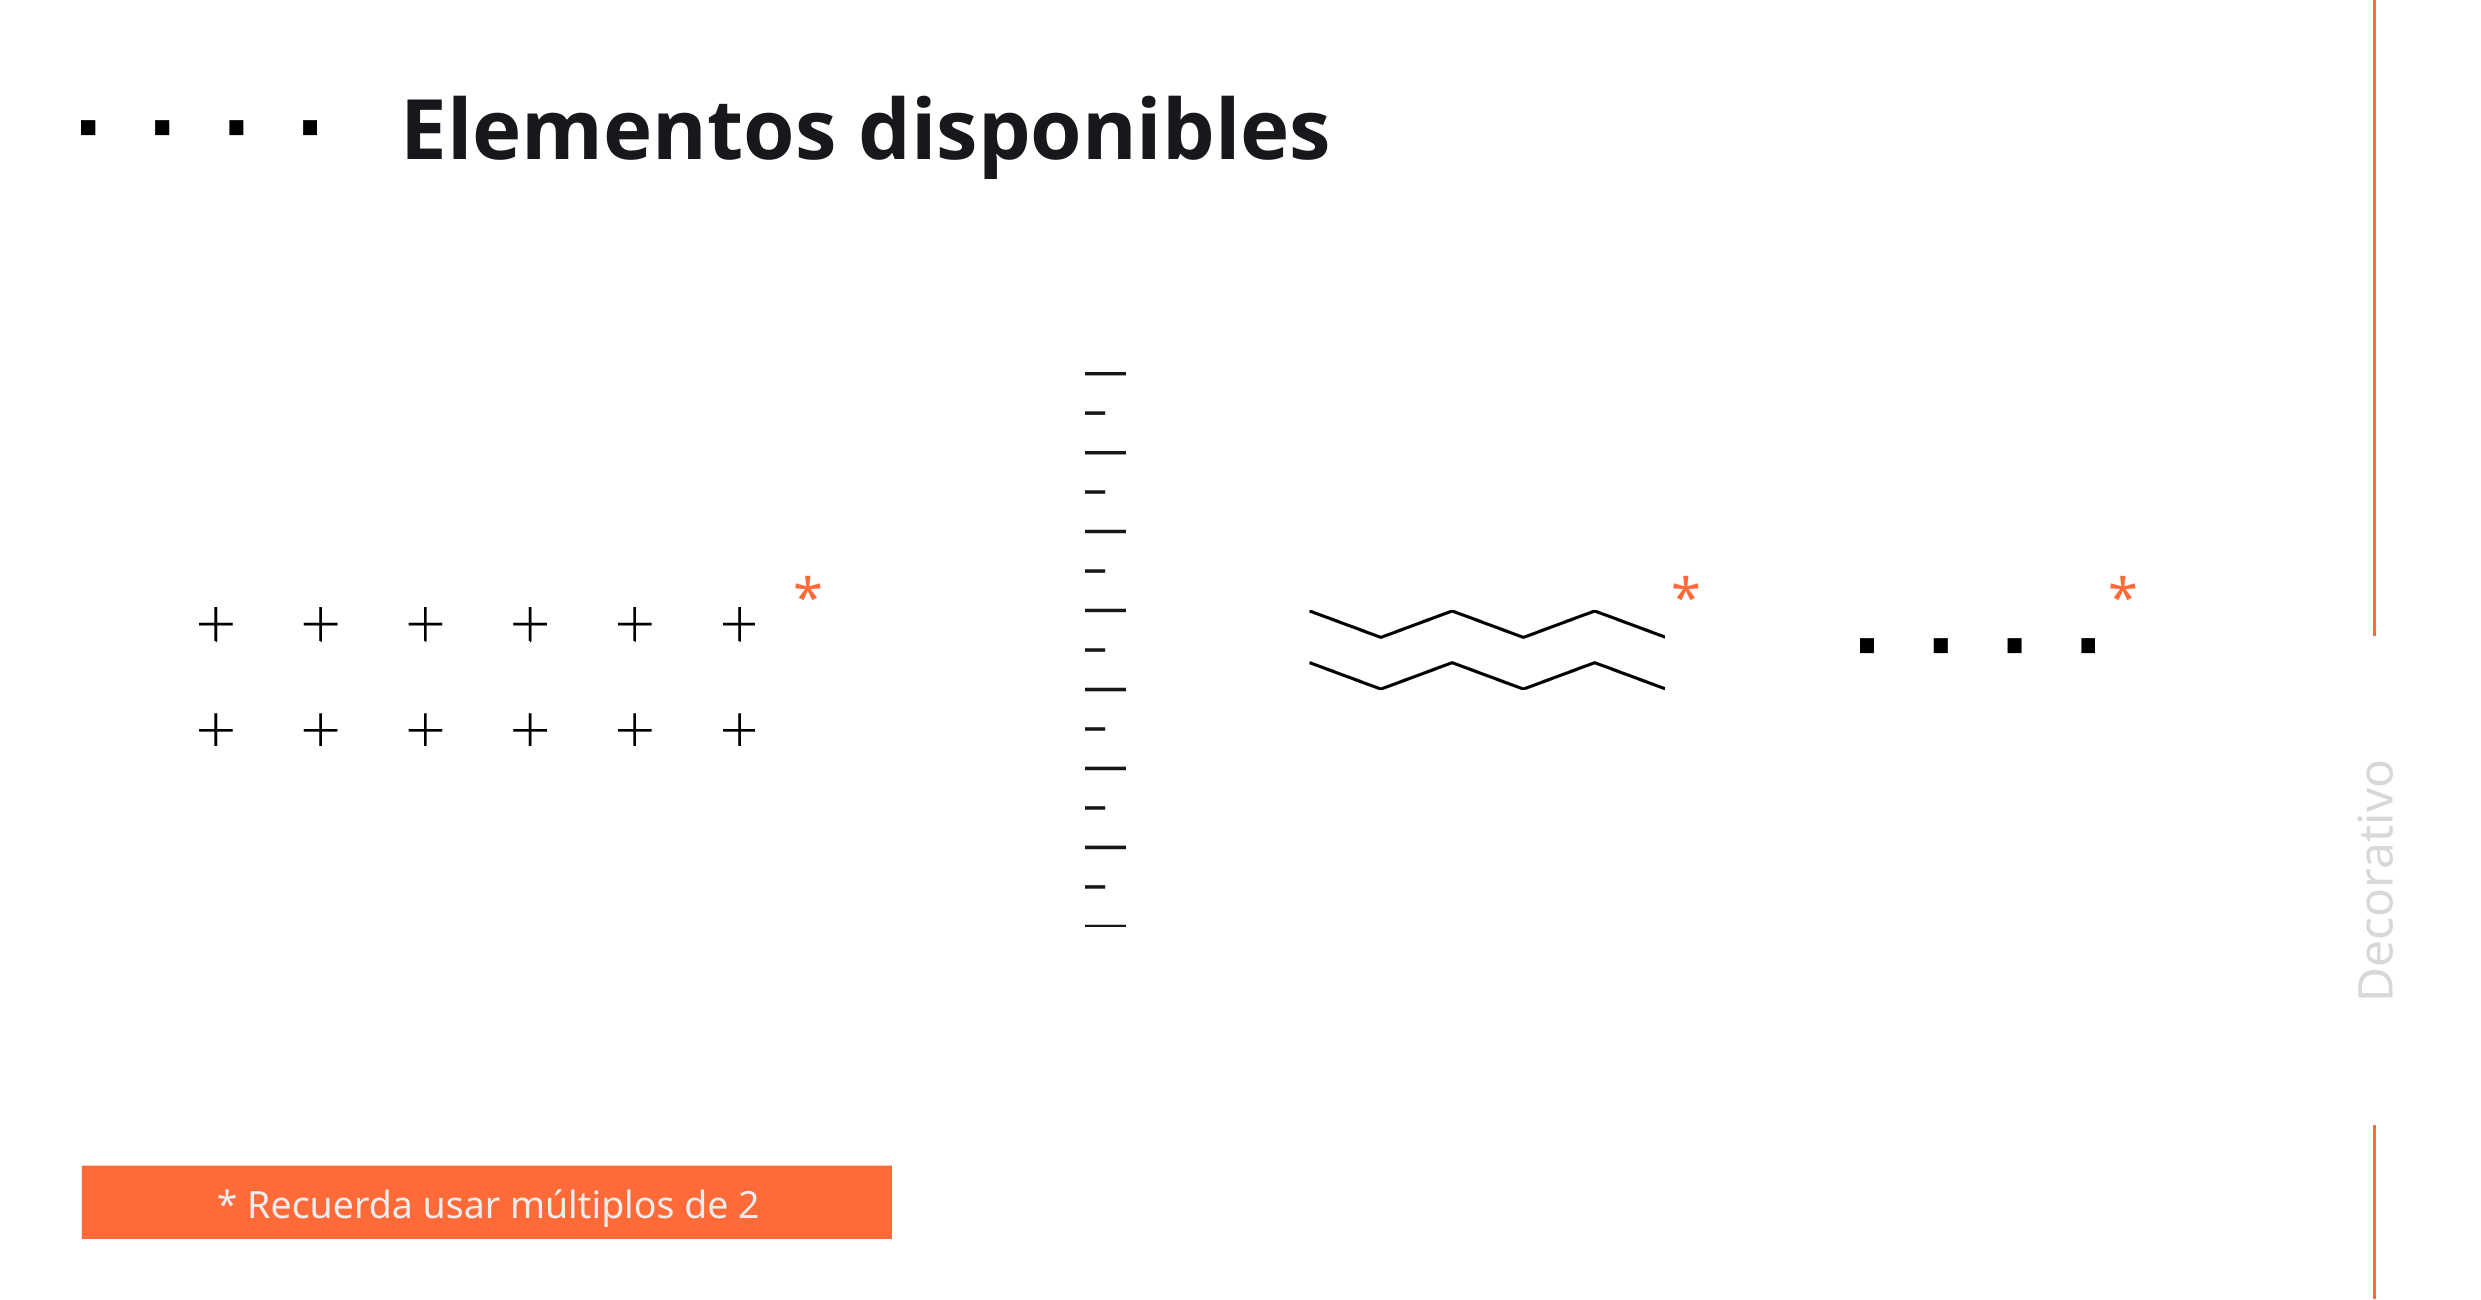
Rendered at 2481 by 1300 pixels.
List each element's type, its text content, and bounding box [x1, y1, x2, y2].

picture [198, 607, 755, 747]
picture [1309, 609, 1665, 690]
text_box Decorativo [2320, 633, 2429, 1128]
text_box * [2074, 538, 2174, 636]
text_box [81, 1165, 892, 1239]
text_box Elementos disponibles [376, 67, 1889, 186]
picture [81, 116, 317, 138]
text_box * [754, 538, 863, 636]
picture [1085, 372, 1126, 927]
picture [1860, 634, 2096, 656]
text_box * [1637, 538, 1737, 619]
text_box * Recuerda usar múltiplos de 2 [115, 1167, 862, 1241]
